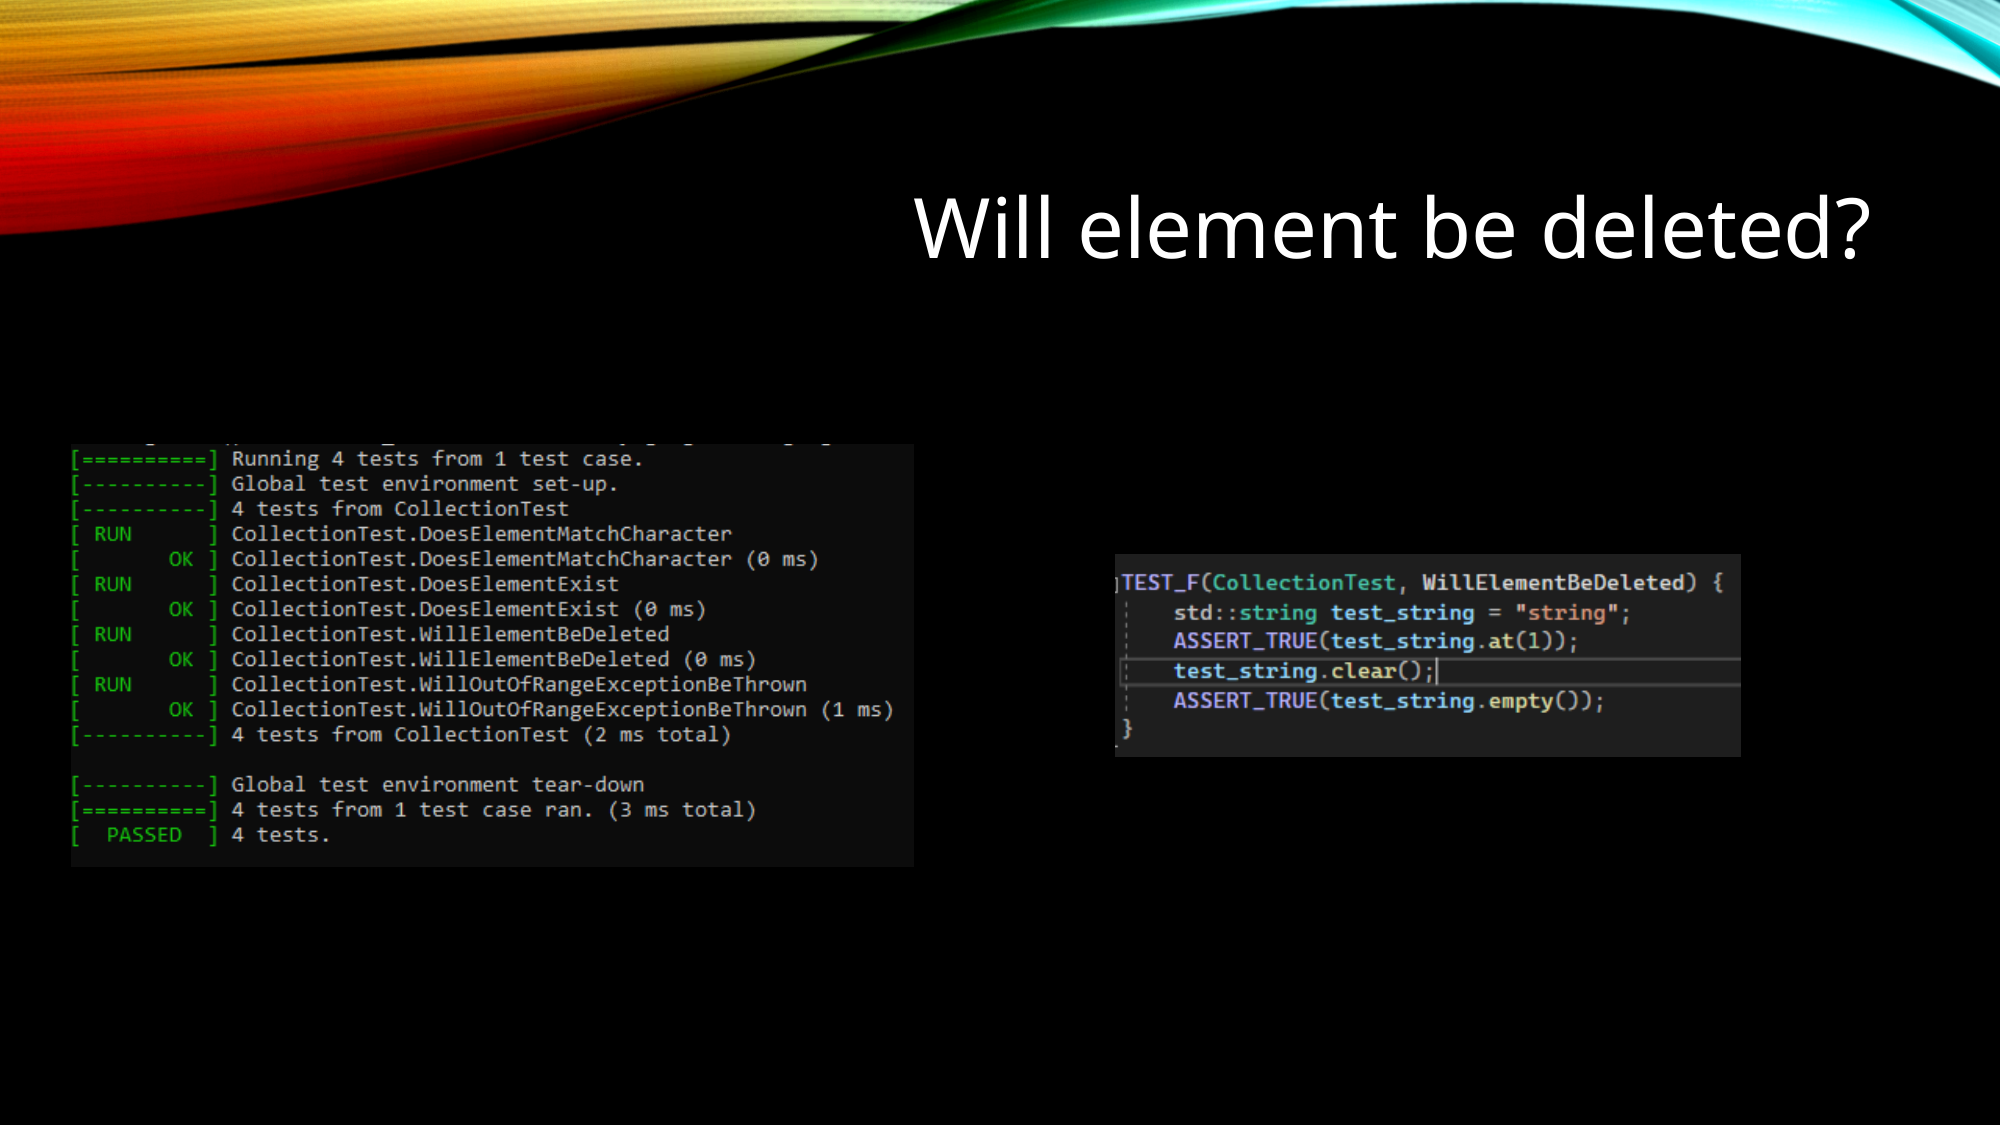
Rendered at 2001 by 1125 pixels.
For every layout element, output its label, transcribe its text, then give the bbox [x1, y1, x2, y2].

picture [0, 0, 2000, 237]
title Will element be deleted? [474, 125, 1888, 338]
picture [1115, 554, 1742, 757]
picture [70, 444, 914, 867]
